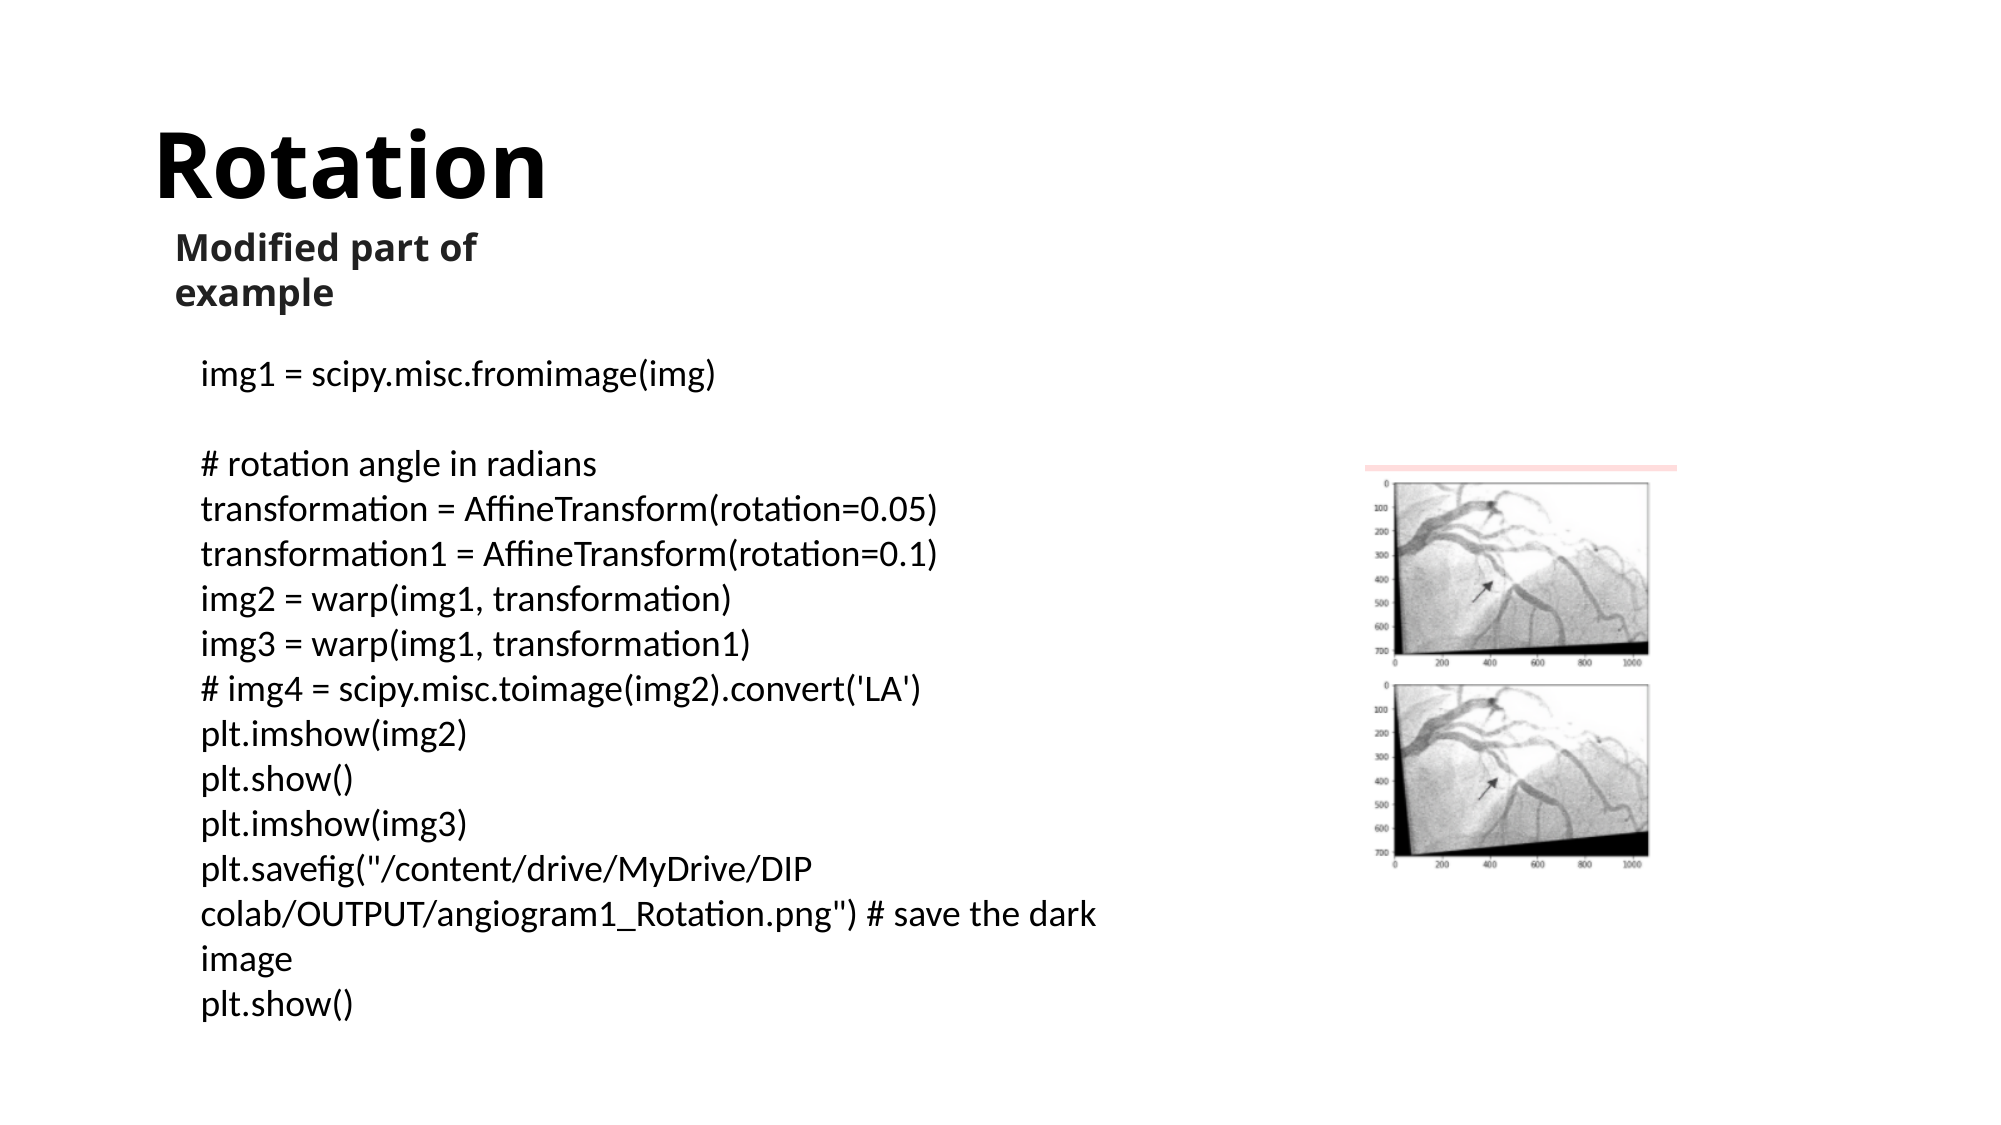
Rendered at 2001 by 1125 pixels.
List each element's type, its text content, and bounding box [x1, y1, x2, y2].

text_box img1 = scipy.misc.fromimage(img) # rotation angle in radians transformation = AffineTransform(rotation=0.05) transformation1 = AffineTransform(rotation=0.1) img2 = warp(img1, transformation) img3 = warp(img1, transformation1) # img4 = scipy.misc.toimage(img2).convert('LA') plt.imshow(img2) plt.show() plt.imshow(img3) plt.savefig("/content/drive/MyDrive/DIP colab/OUTPUT/angiogram1_Rotation.png") # save the dark image plt.show() [185, 341, 1186, 1031]
picture [1365, 465, 1677, 891]
text_box Modified part of example [159, 216, 648, 322]
title Rotation [137, 59, 1863, 278]
